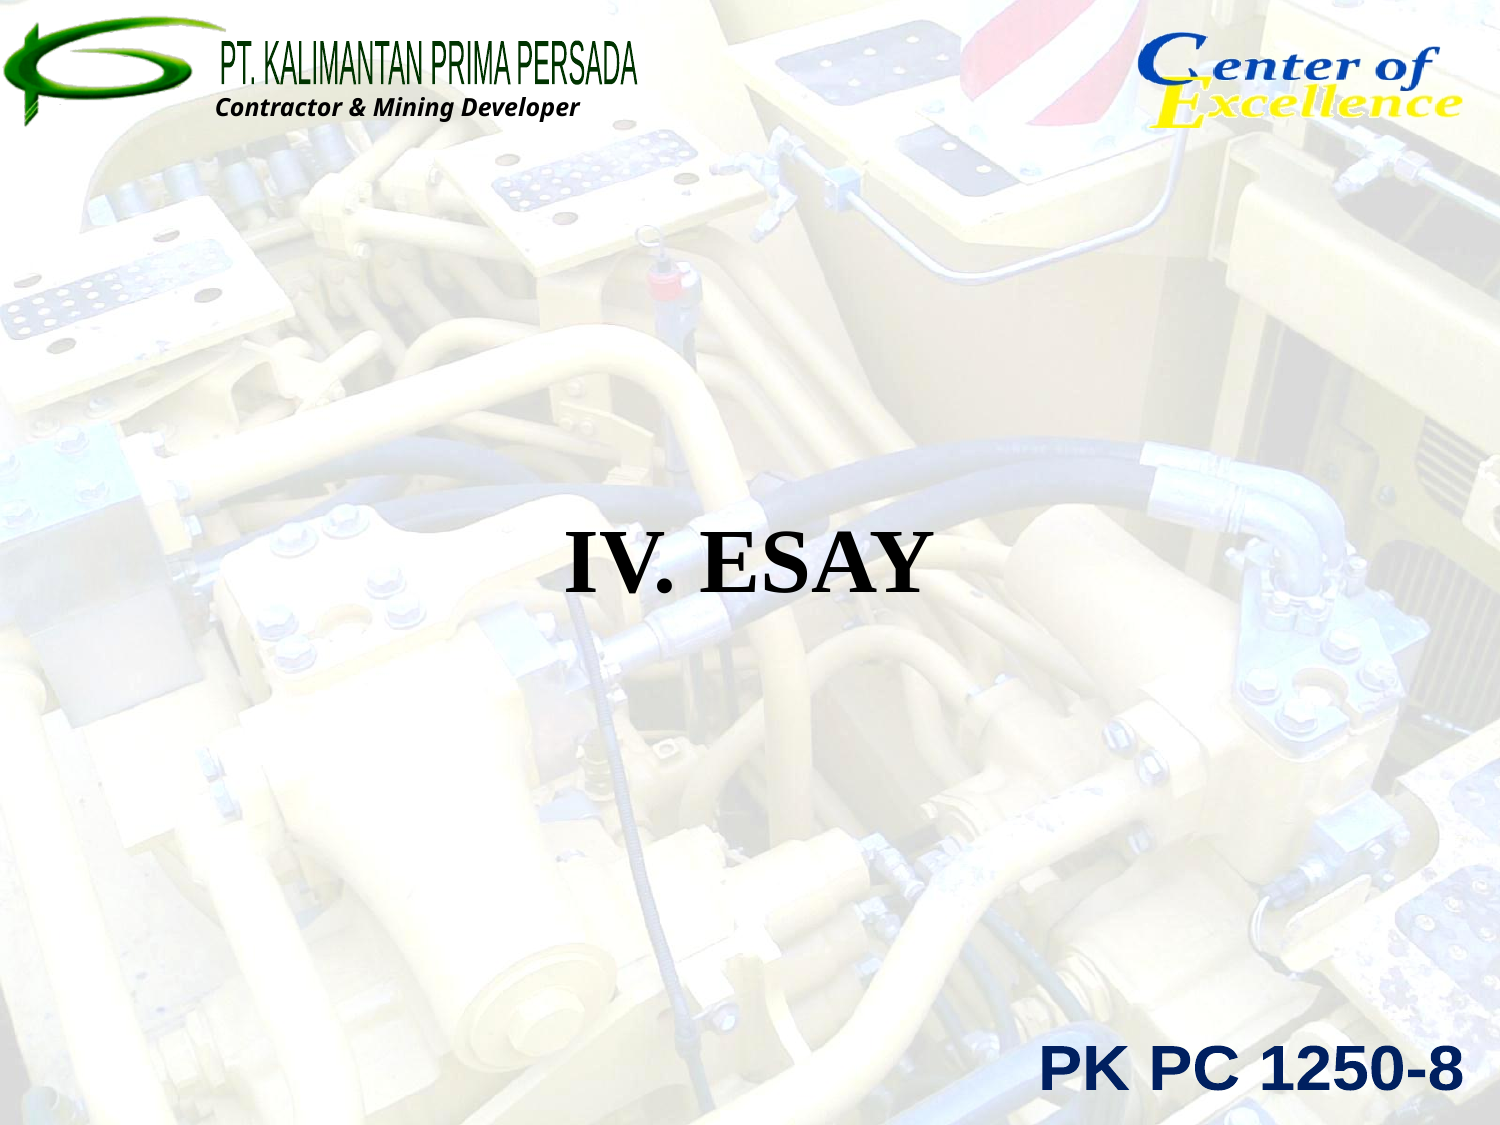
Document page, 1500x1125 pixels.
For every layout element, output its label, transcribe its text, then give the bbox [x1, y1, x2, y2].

title IV. ESAY [75, 462, 1425, 650]
picture [0, 0, 1500, 1125]
